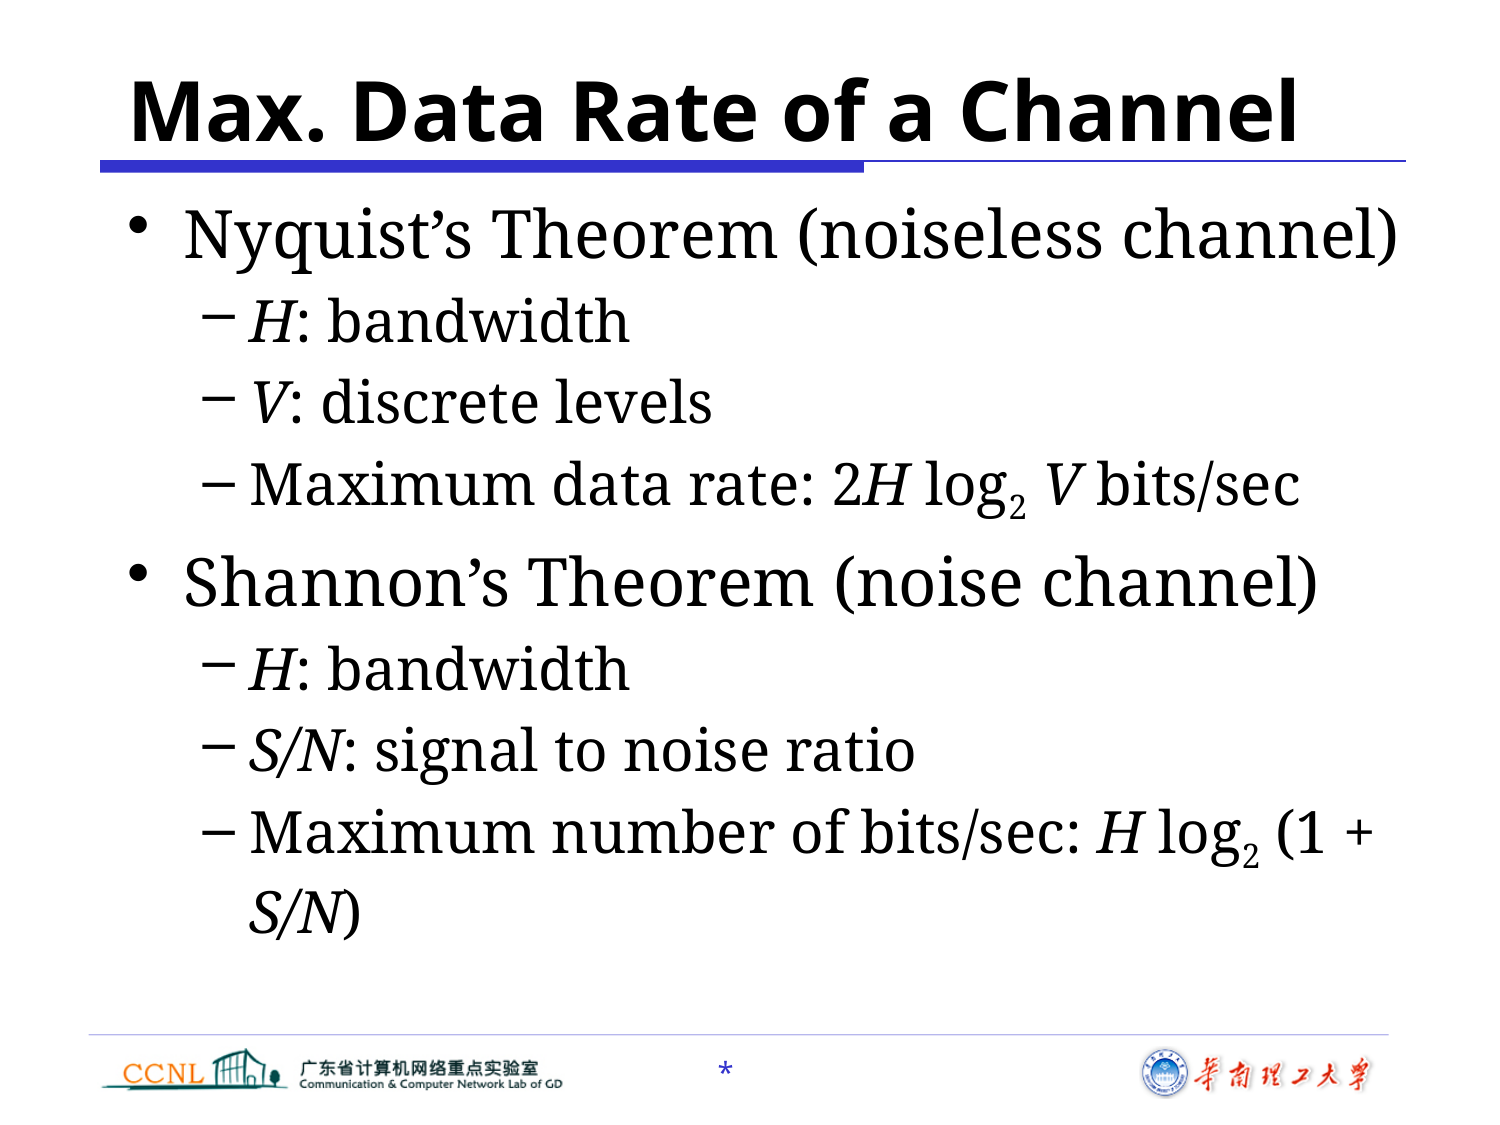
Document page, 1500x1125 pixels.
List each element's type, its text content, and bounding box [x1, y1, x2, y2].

list Nyquist’s Theorem (noiseless channel) H: bandwidth V: discrete levels Maximum data rate: 2H log2 V bits/sec Shannon’s Theorem (noise channel) H: bandwidth S/N: signal to noise ratio Maximum number of bits/sec: H log2 (1 + S/N) [112, 184, 1500, 1036]
title Max. Data Rate of a Channel [111, 54, 1388, 162]
picture [88, 1046, 573, 1096]
picture [1139, 1046, 1382, 1099]
